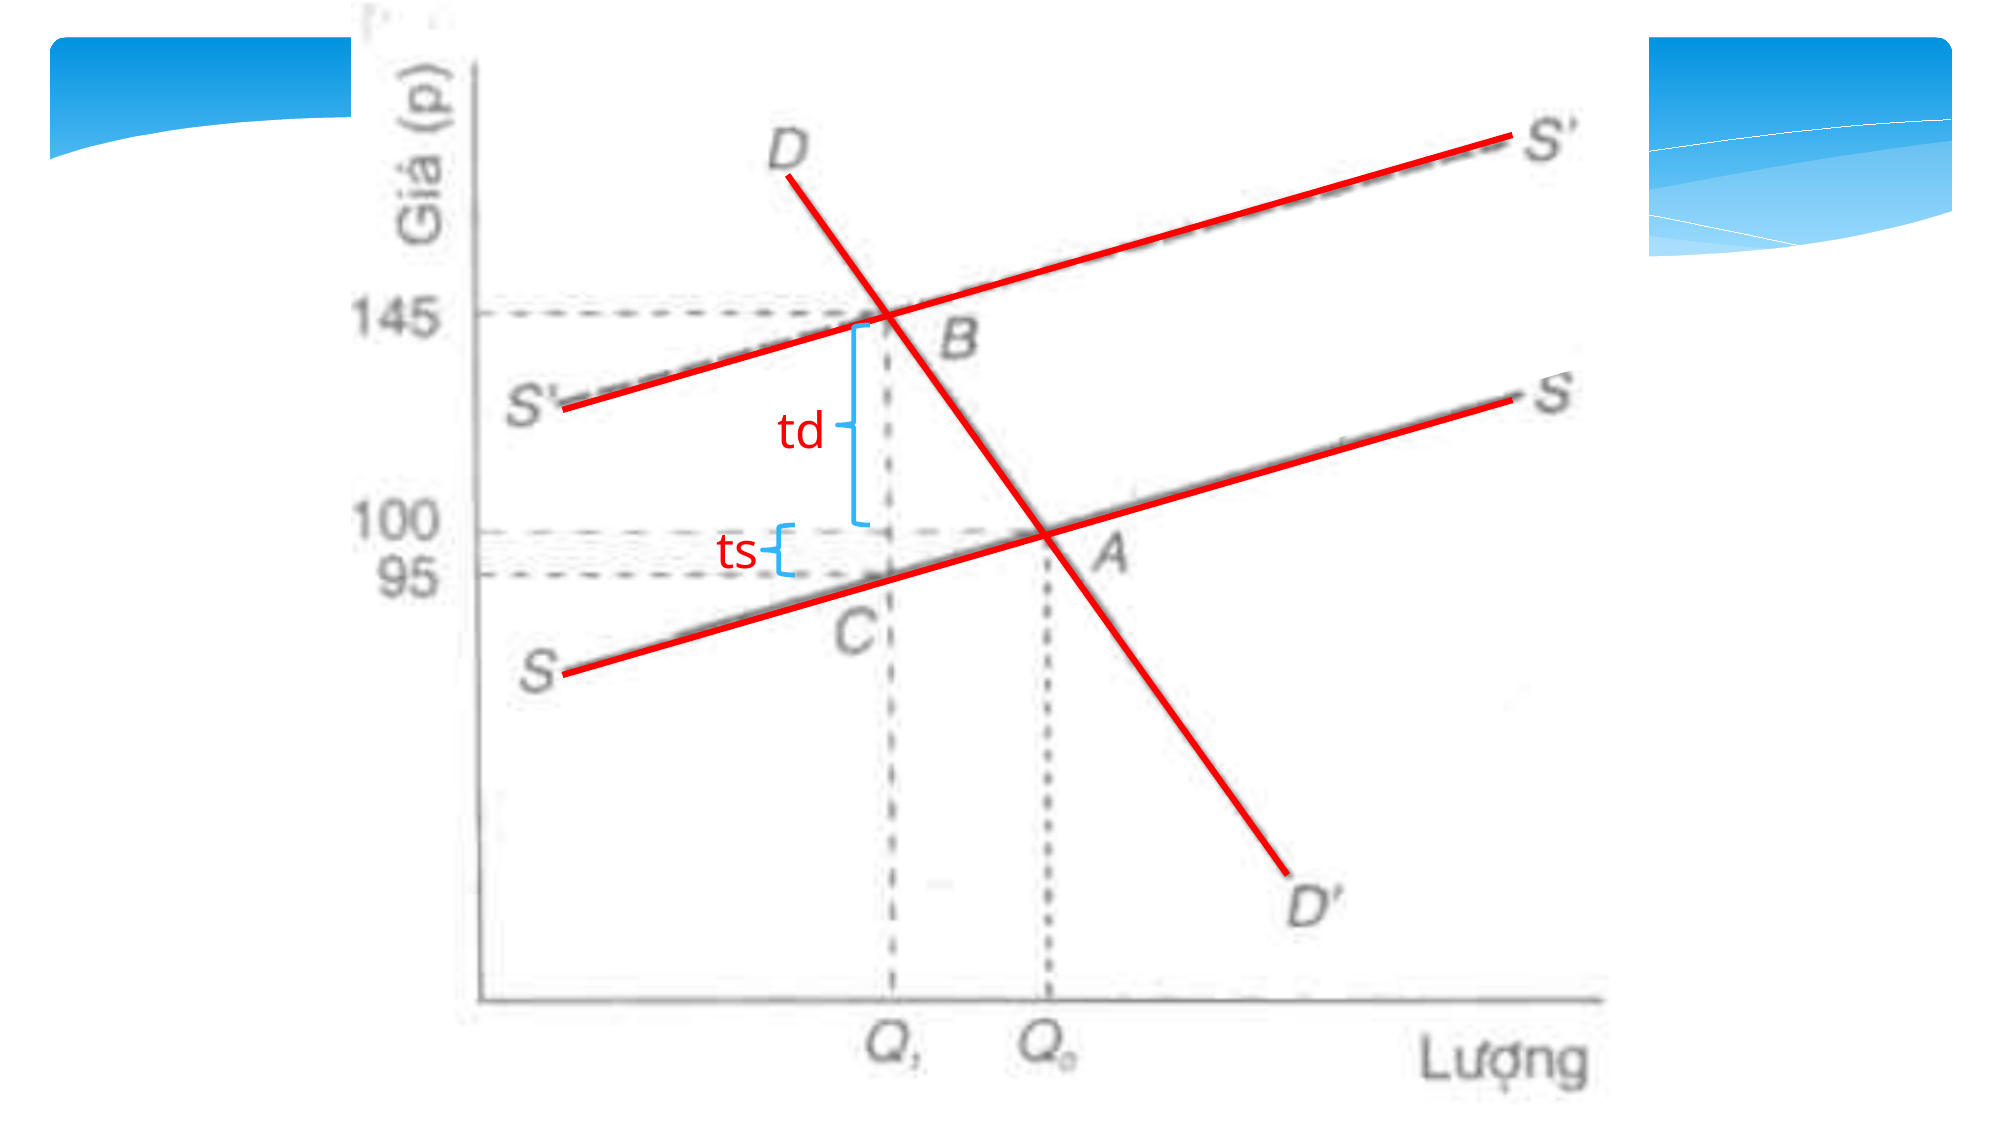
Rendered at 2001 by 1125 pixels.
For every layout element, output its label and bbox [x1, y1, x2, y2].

picture [351, 0, 1649, 1125]
text_box [1293, 418, 1513, 676]
text_box [562, 419, 781, 676]
text_box [562, 134, 1513, 411]
text_box [787, 420, 1288, 876]
